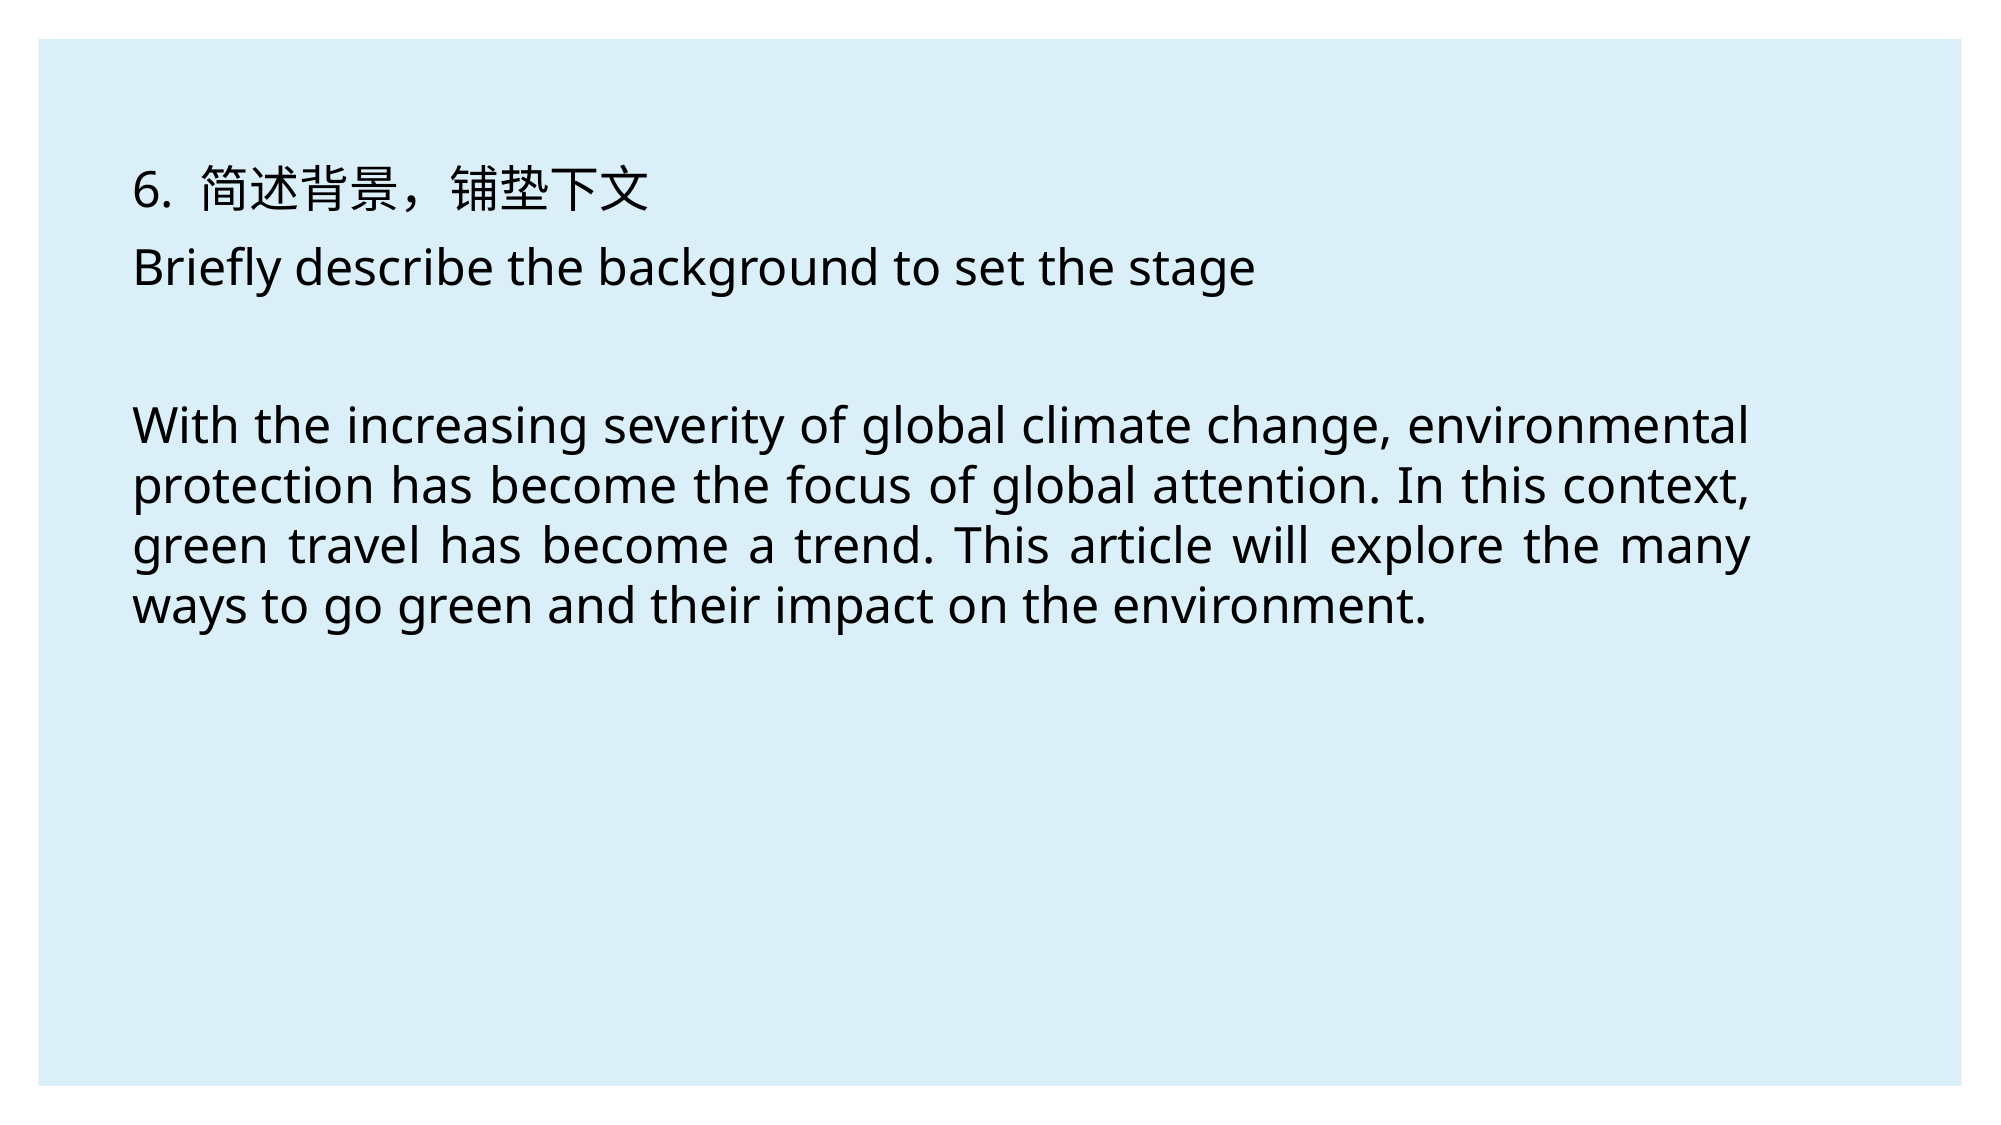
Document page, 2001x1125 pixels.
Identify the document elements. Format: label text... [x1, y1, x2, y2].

title [174, 105, 1825, 331]
list 6. 简述背景，铺垫下文 Briefly describe the background to set the stage With the increasing severity of global climate change, environmental protection has become the focus of global attention. In this context, green travel has become a trend. This article will explore the many ways to go green and their impact on the environment. [117, 149, 1768, 795]
